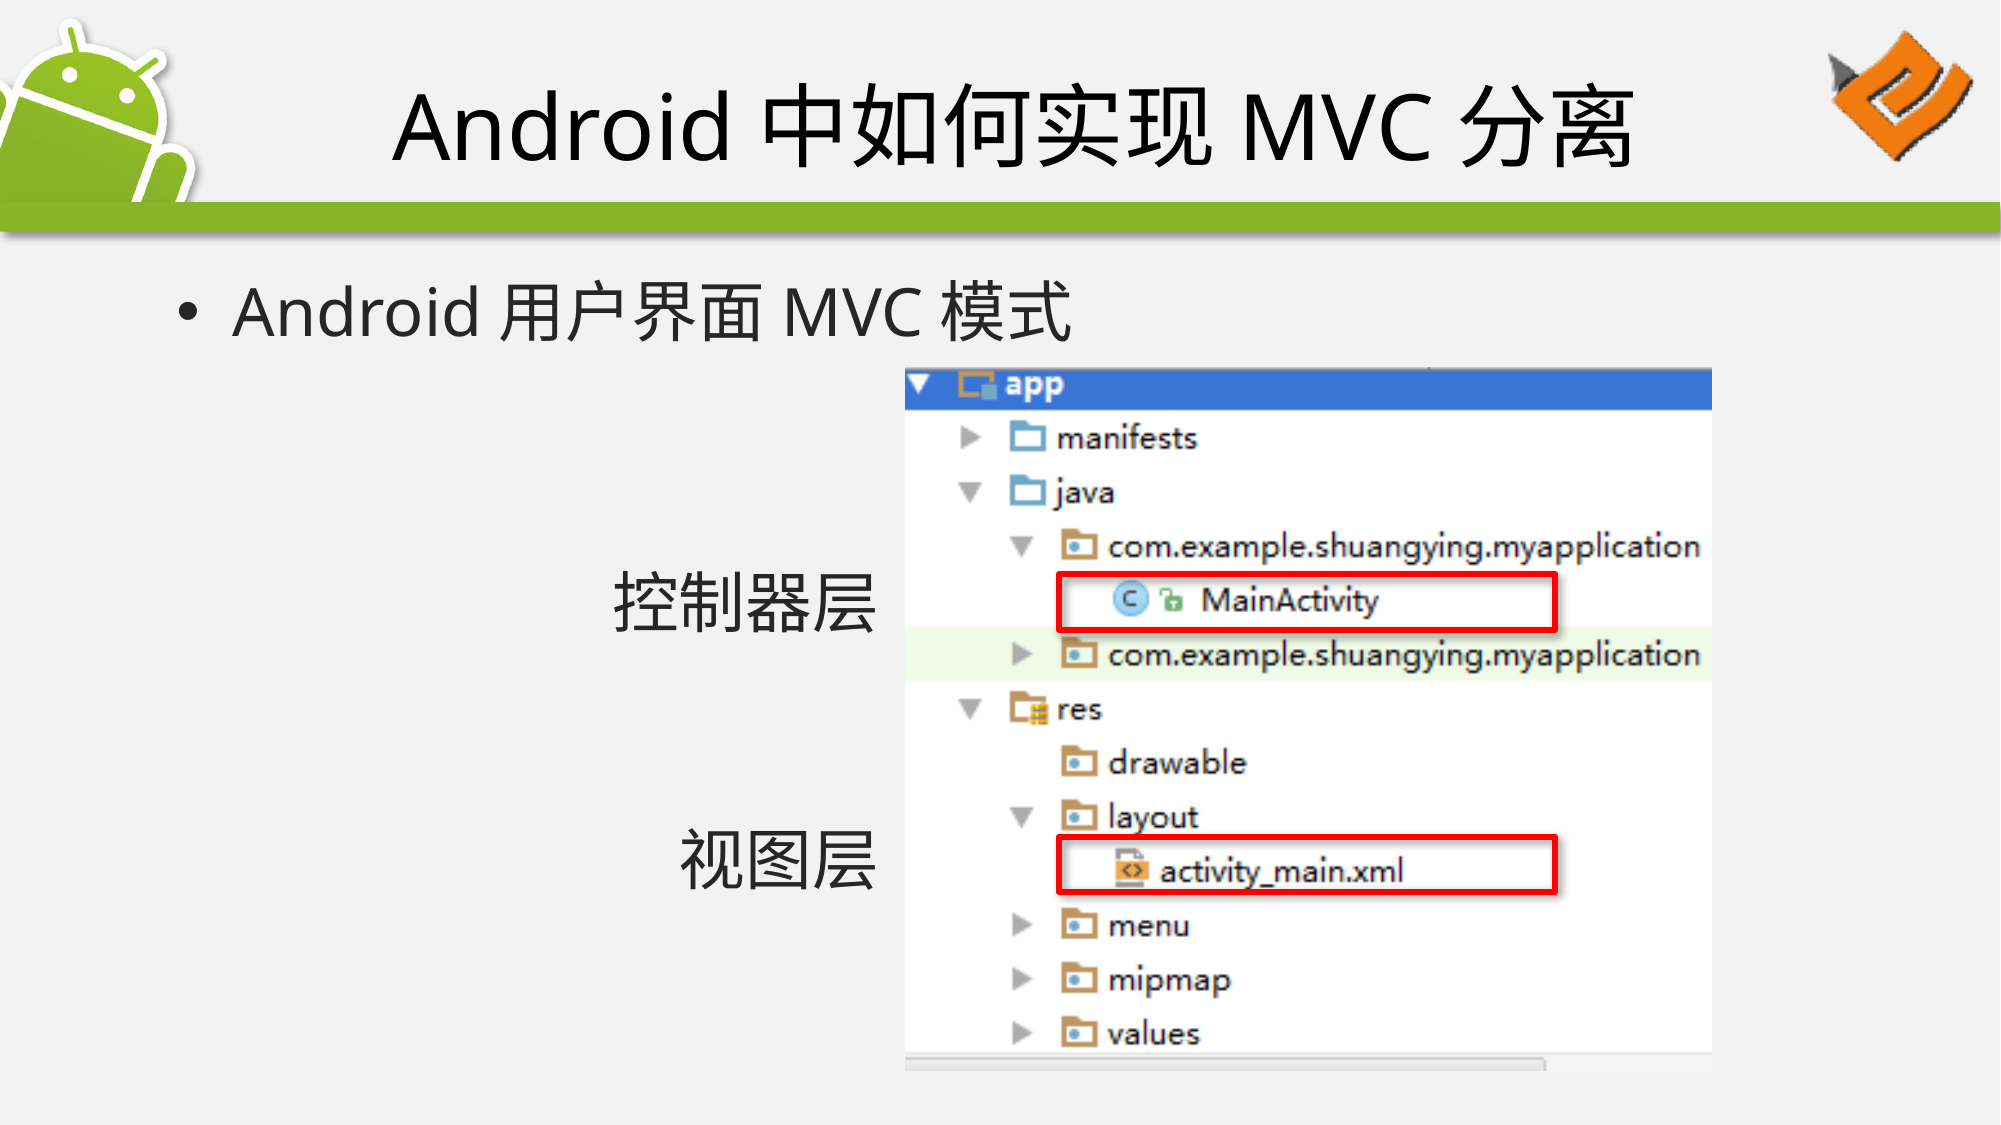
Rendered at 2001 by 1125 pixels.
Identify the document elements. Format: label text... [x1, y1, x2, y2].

picture [1828, 30, 1973, 161]
list Android用户界面MVC模式 [161, 262, 1675, 368]
picture [904, 367, 1712, 1071]
text_box 控制器层 [562, 553, 894, 649]
picture [0, 7, 209, 202]
text_box 视图层 [600, 810, 894, 906]
title Android中如何实现MVC分离 [208, 45, 1824, 203]
